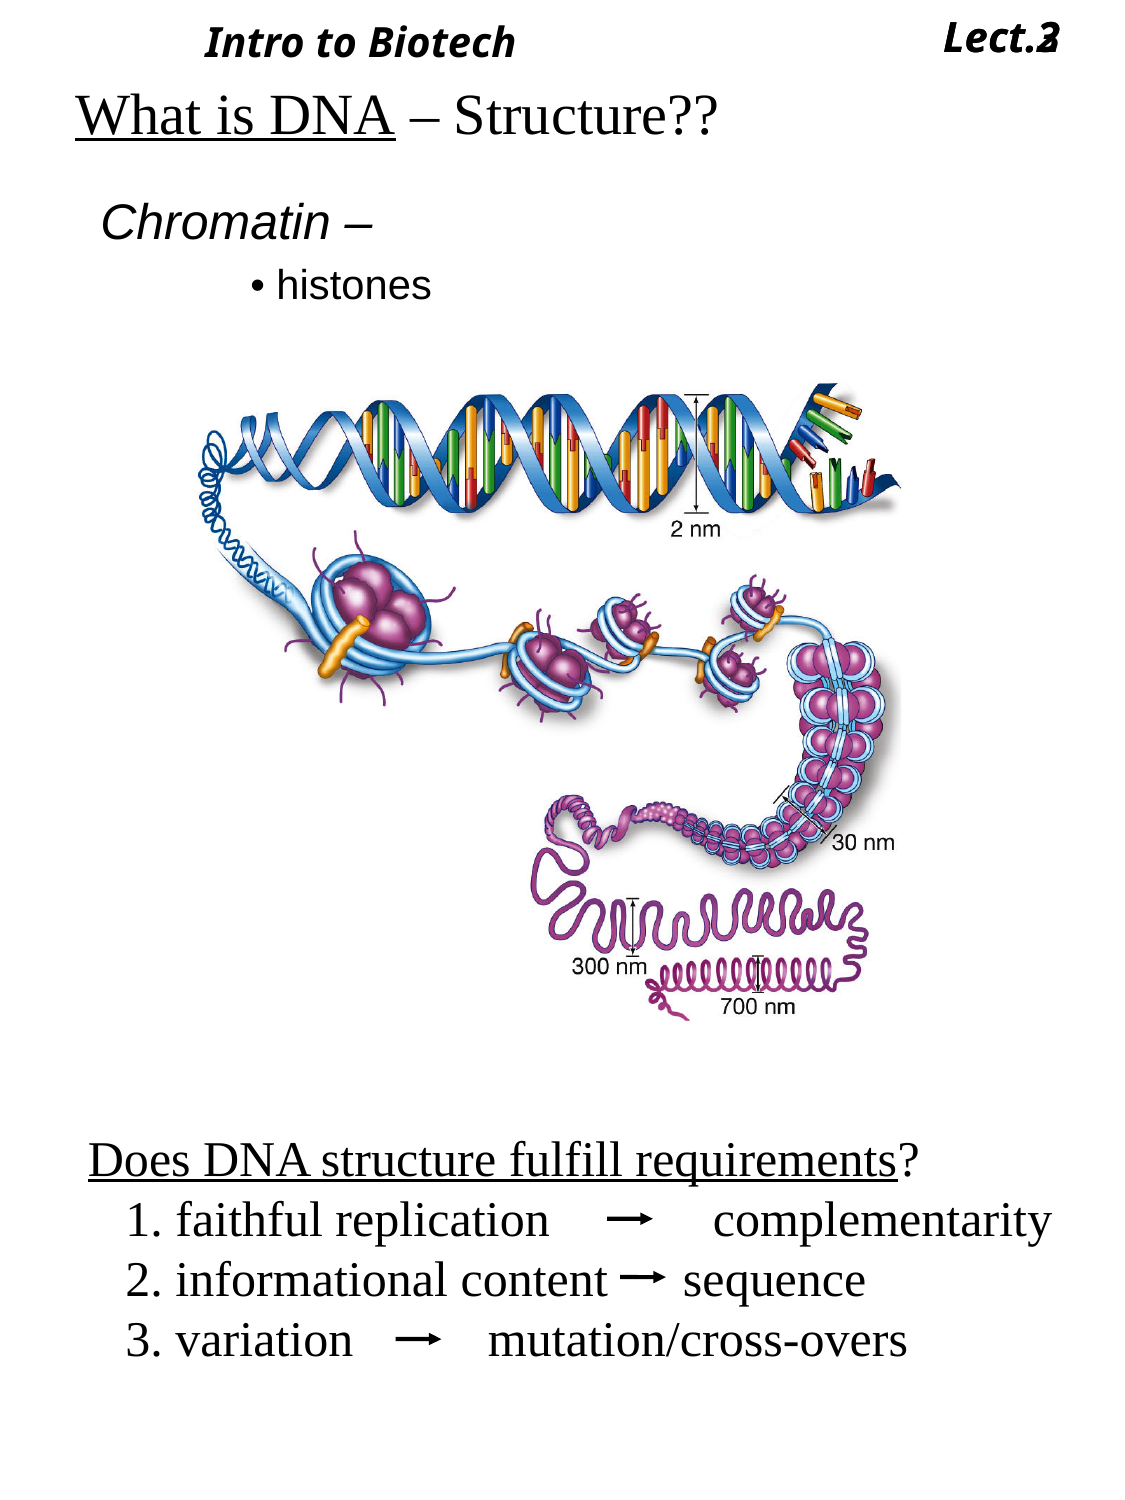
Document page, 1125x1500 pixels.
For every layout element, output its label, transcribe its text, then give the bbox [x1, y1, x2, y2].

picture [166, 355, 935, 1050]
text_box What is DNA – Structure?? [60, 68, 735, 214]
text_box [620, 1270, 666, 1284]
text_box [178, 3, 1083, 75]
text_box Chromatin – • histones [85, 181, 448, 317]
text_box [395, 1332, 442, 1346]
text_box Does DNA structure fulfill requirements? 1. faithful replication complementarity 2. informational content sequence 3. variation mutation/cross-overs [72, 1119, 1068, 1374]
text_box [607, 1212, 653, 1225]
